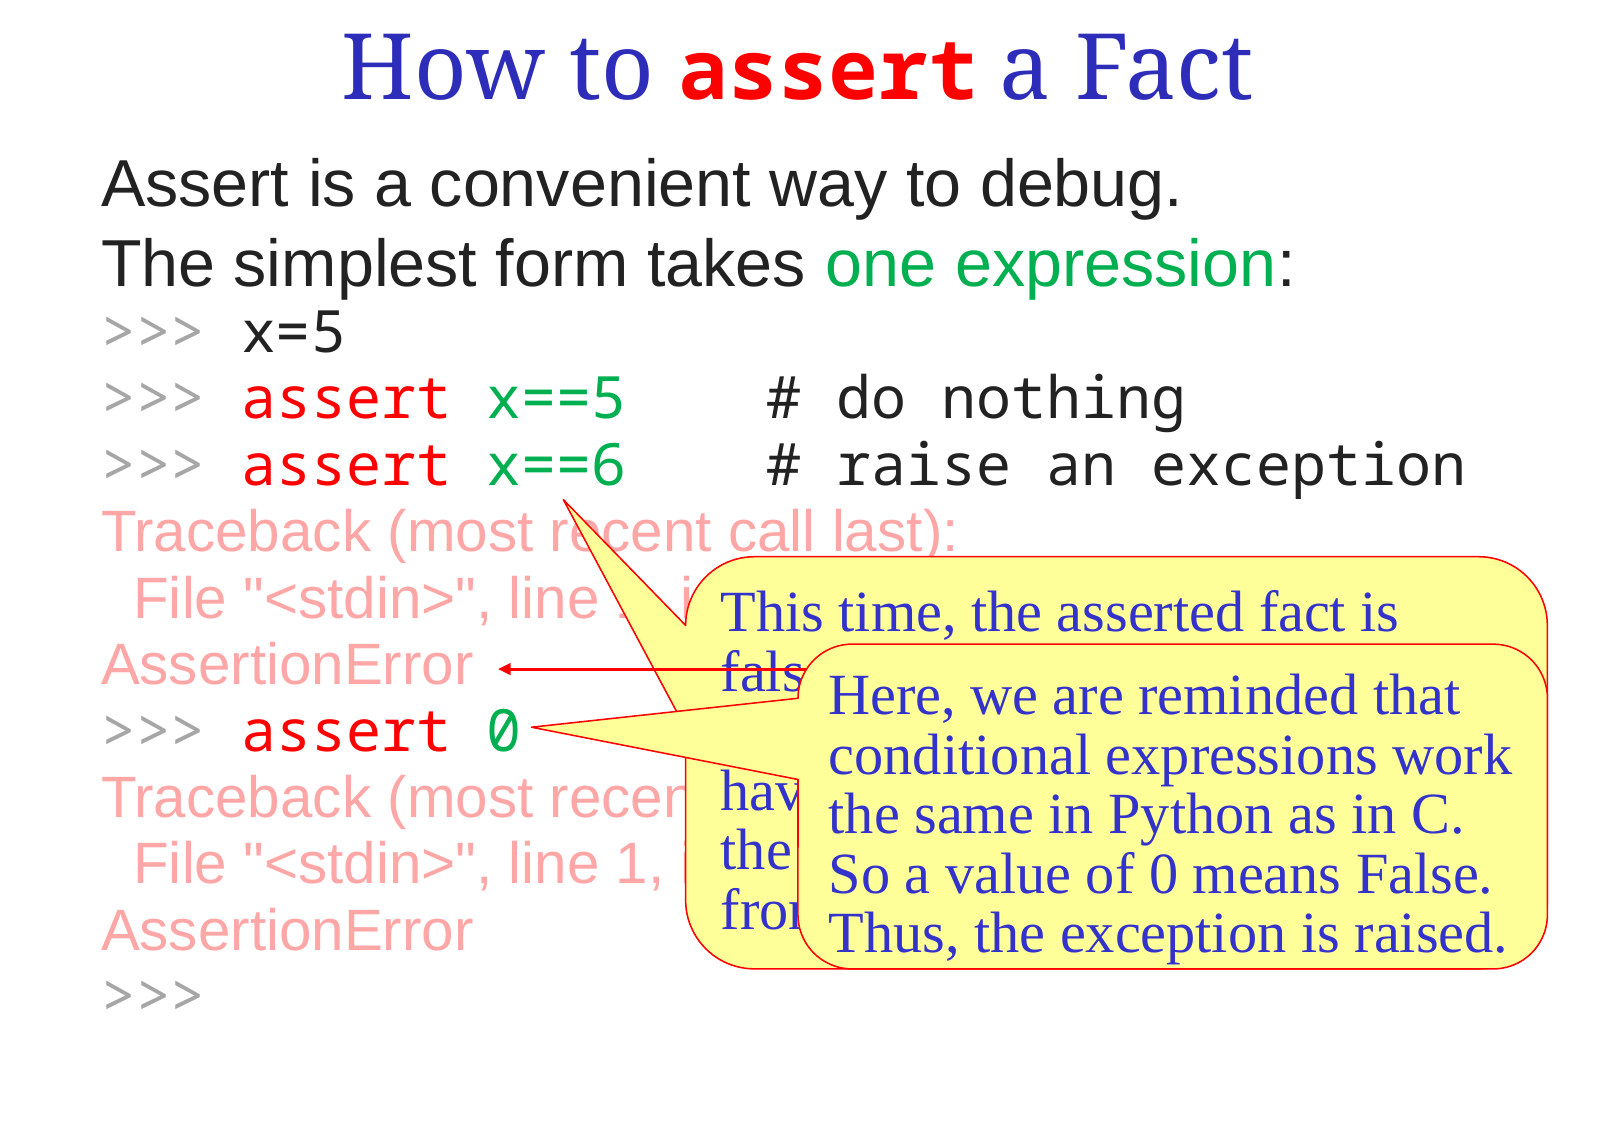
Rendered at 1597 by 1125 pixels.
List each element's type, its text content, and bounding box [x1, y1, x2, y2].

text_box This time, the asserted fact is false. So an exception is raised. (If you had wanted to, you could have used a try block and caught the exception, using the methods from earlier in this lecture.) [685, 758, 842, 969]
text_box This time, the asserted fact is false. So an exception is raised. (If you had wanted to, you could have used a try block and caught the exception, using the methods from earlier in this lecture.) [563, 499, 1548, 691]
text_box This time, the asserted fact is false. So an exception is raised. (If you had wanted to, you could have used a try block and caught the exception, using the methods from earlier in this lecture.) [658, 678, 801, 711]
list Assert is a convenient way to debug. The simplest form takes one expression: >>> x=5 >>> assert x==5 # do nothing >>> assert x==6 # raise an exception Traceback (most recent call last): File "<stdin>", line 1, in <module> AssertionError >>> assert 0 # raise an exception Traceback (most recent call last): File "<stdin>", line 1, in <module> AssertionError >>> [86, 132, 1510, 1107]
text_box Here, we are reminded that conditional expressions work the same in Python as in C. So a value of 0 means False. Thus, the exception is raised. [531, 644, 1548, 969]
text_box How to assert a Fact [136, 0, 1460, 126]
